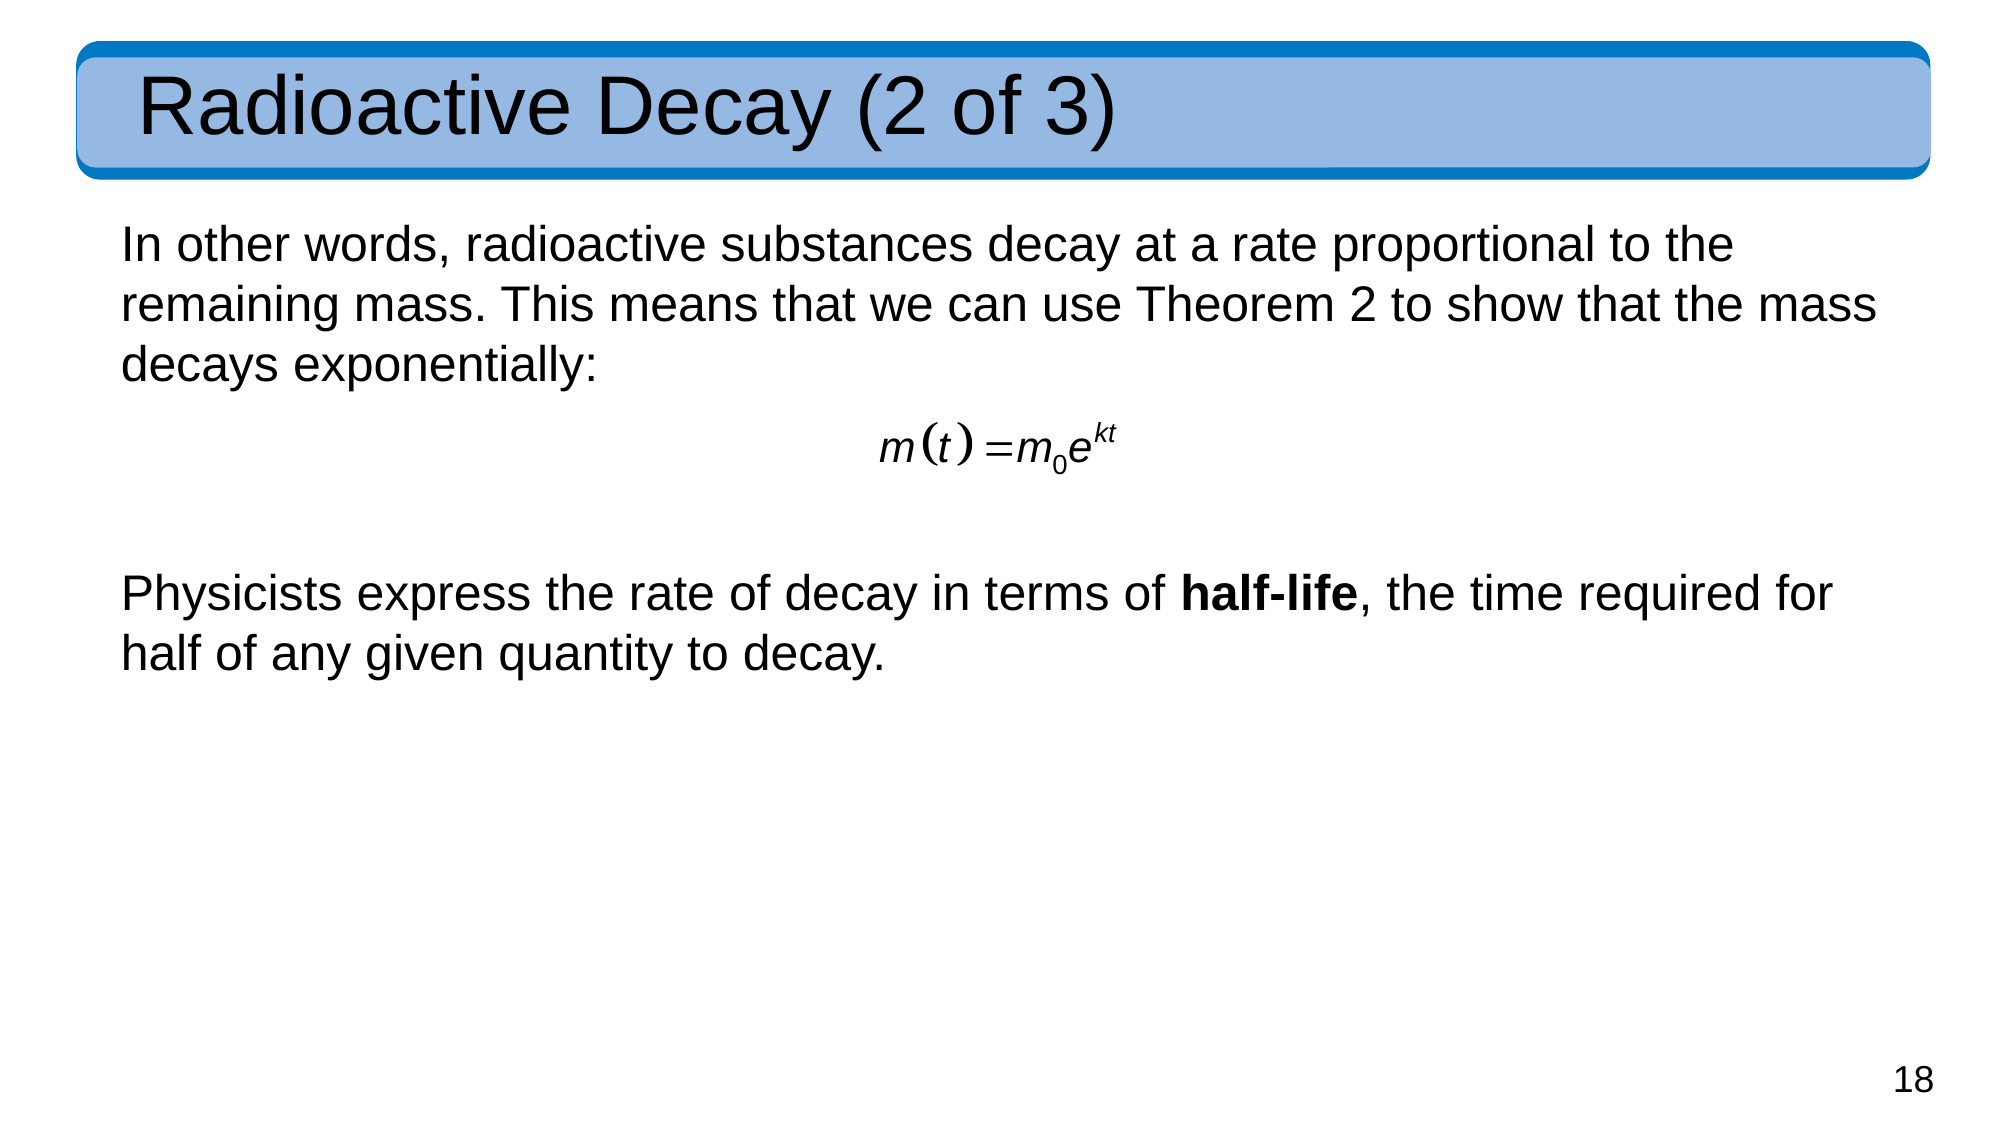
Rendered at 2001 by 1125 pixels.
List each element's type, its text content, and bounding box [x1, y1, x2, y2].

list Physicists express the rate of decay in terms of half-life, the time required for half of any given quantity to decay. [120, 560, 1879, 675]
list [876, 416, 1123, 483]
list In other words, radioactive substances decay at a rate proportional to the remaining mass. This means that we can use Theorem 2 to show that the mass decays exponentially: [120, 211, 1880, 391]
title Radioactive Decay (2 of 3) [138, 62, 1863, 173]
